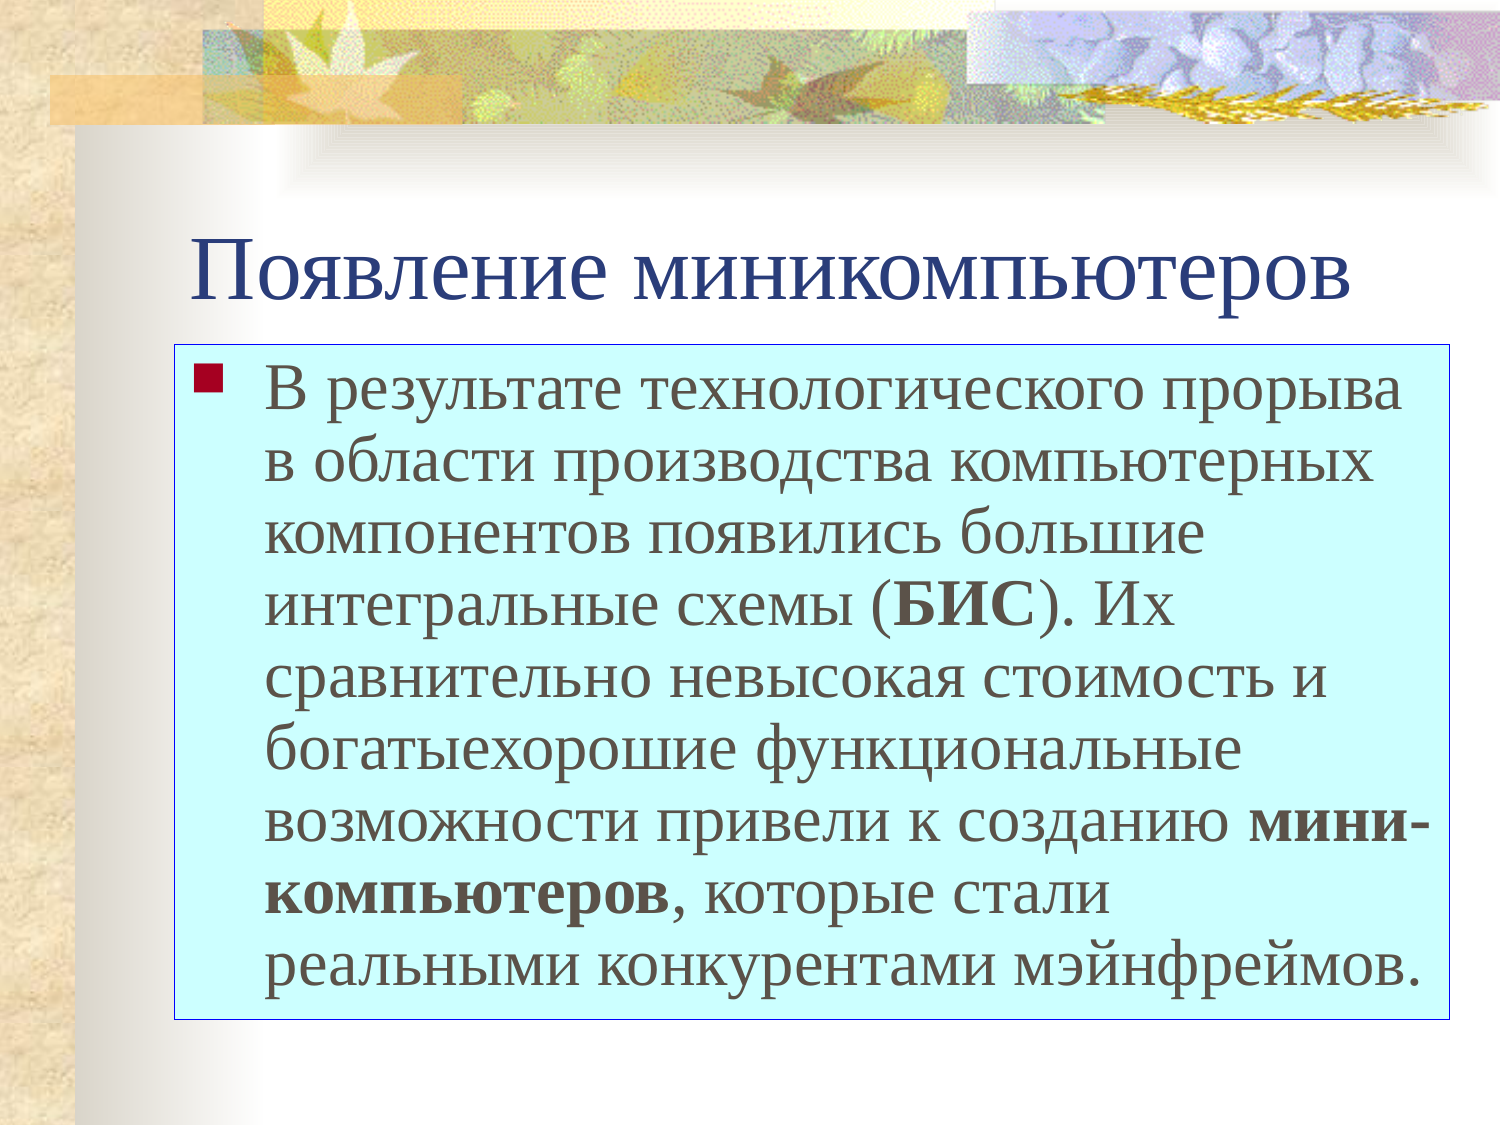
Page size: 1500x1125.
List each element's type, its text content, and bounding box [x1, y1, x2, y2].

picture [0, 0, 1500, 1125]
list В результате технологического прорыва в области производства компьютерных компонентов появились большие интегральные схемы (БИС). Их сравнительно невысокая стоимость и богатыехорошие функциональные возможности привели к созданию мини-компьютеров, которые стали реальными конкурентами мэйнфреймов. [174, 344, 1450, 1020]
title Появление миникомпьютеров [174, 137, 1450, 325]
